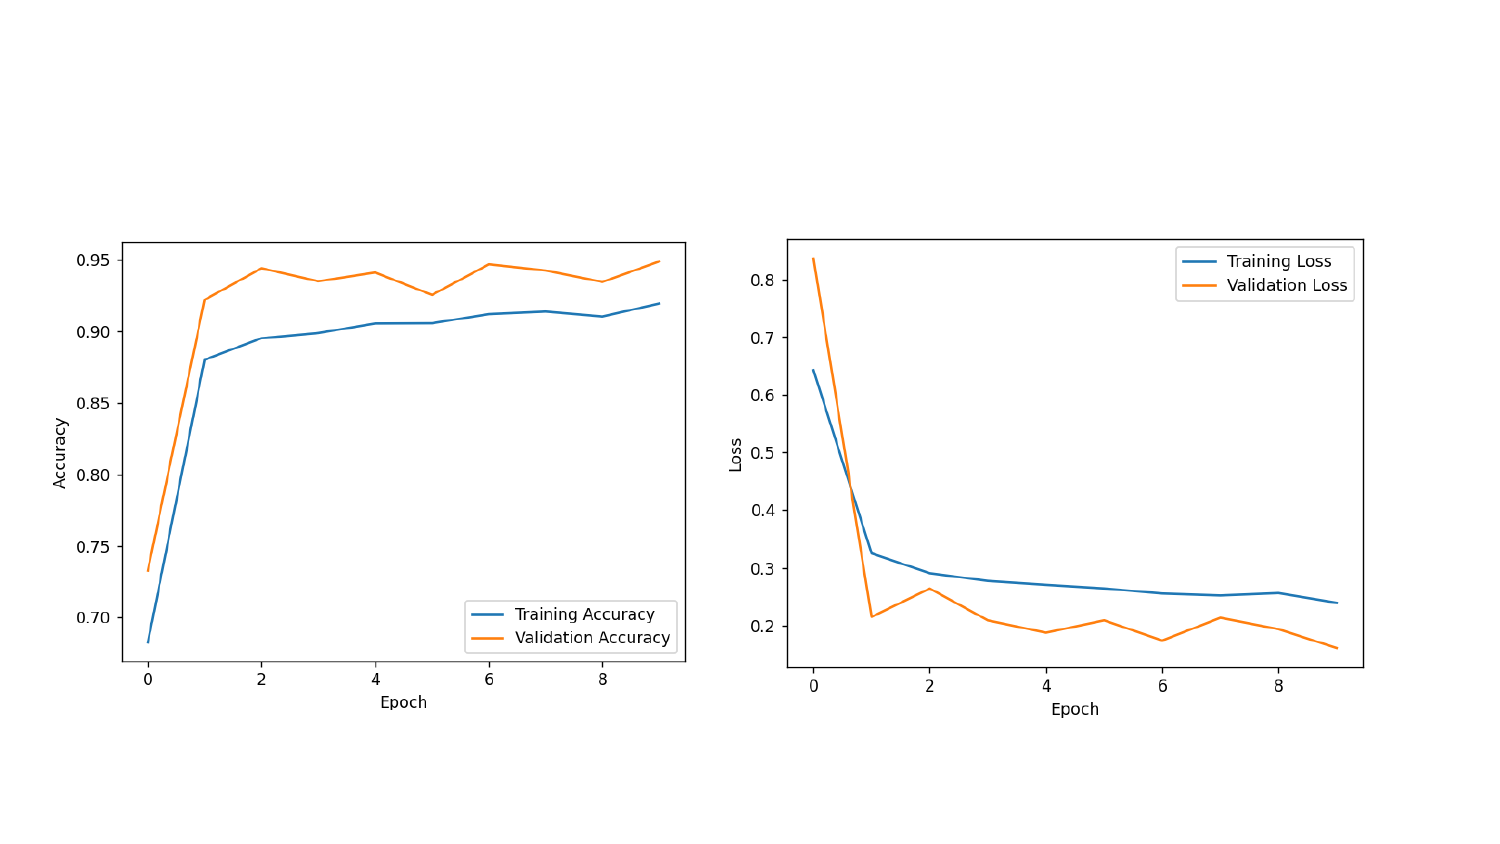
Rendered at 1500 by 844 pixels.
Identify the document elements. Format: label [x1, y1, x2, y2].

picture [50, 211, 709, 710]
picture [721, 220, 1392, 719]
